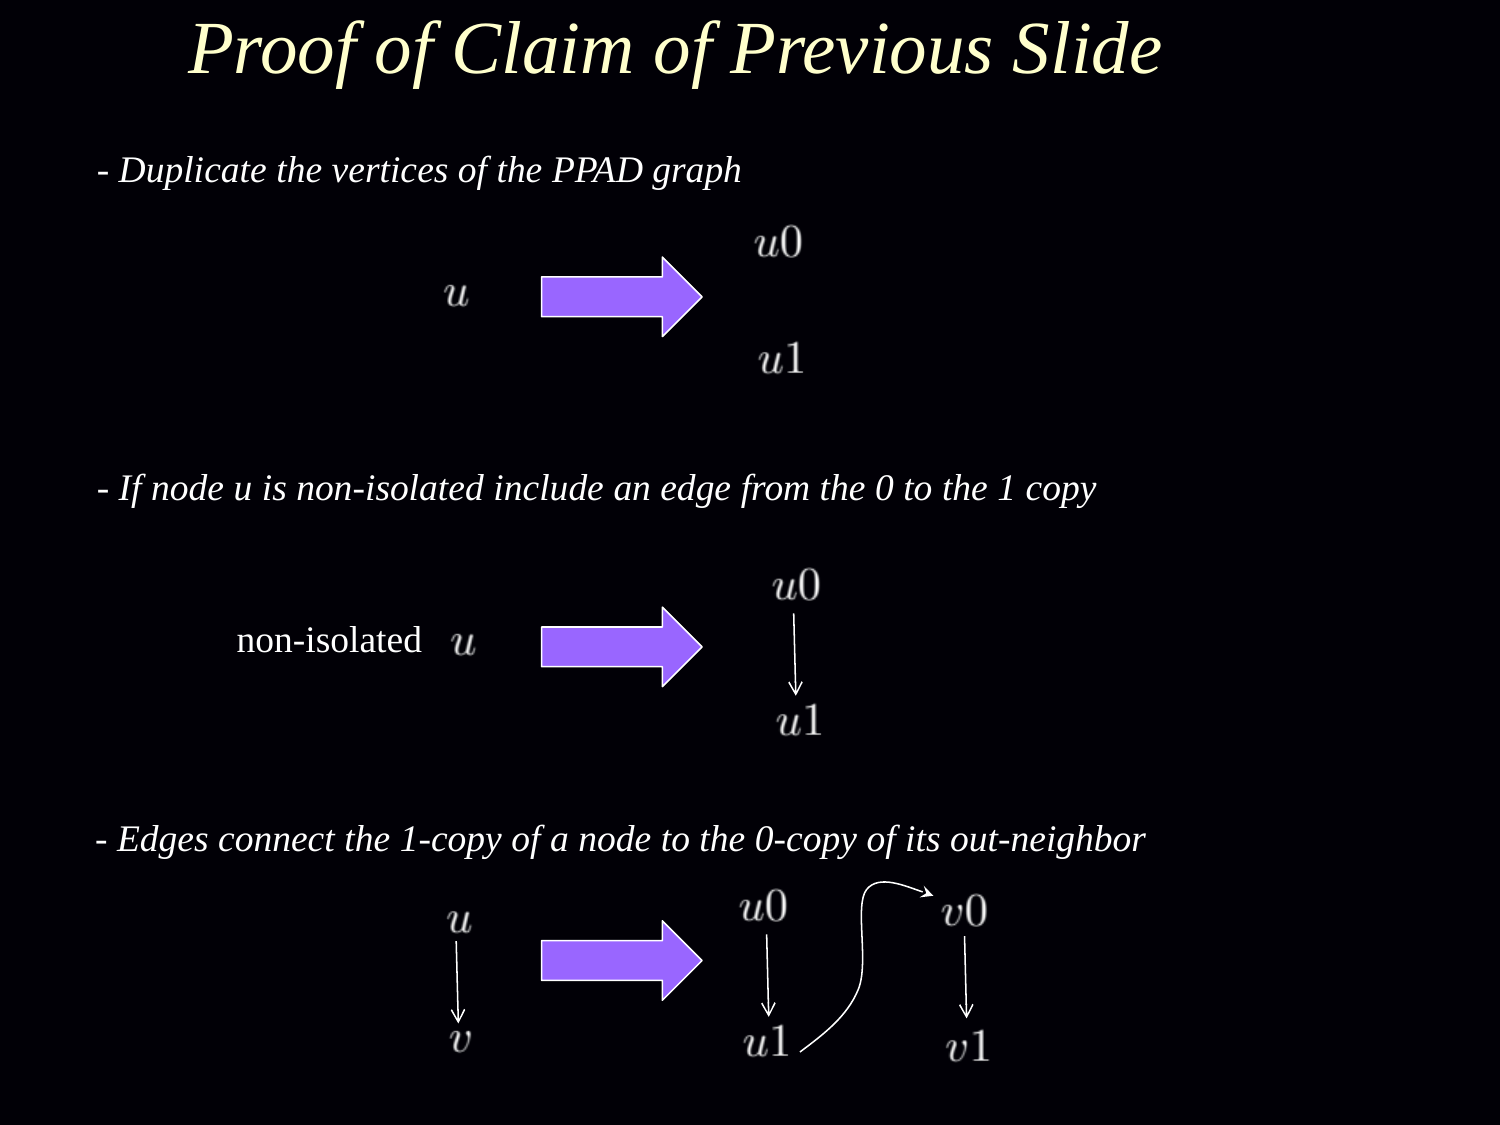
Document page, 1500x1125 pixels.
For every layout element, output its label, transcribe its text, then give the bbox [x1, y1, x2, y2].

text_box - If node u is non-isolated include an edge from the 0 to the 1 copy [82, 456, 1195, 516]
text_box - Duplicate the vertices of the PPAD graph [82, 137, 1195, 198]
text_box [541, 516, 869, 776]
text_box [528, 837, 1033, 1102]
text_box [415, 980, 499, 984]
text_box - Edges connect the 1-copy of a node to the 0-copy of its out-neighbor [80, 806, 1193, 866]
picture [234, 862, 514, 974]
title Proof of Claim of Previous Slide [12, 0, 1339, 138]
picture [235, 981, 511, 1093]
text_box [220, 585, 518, 696]
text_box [541, 173, 852, 414]
picture [230, 236, 511, 348]
